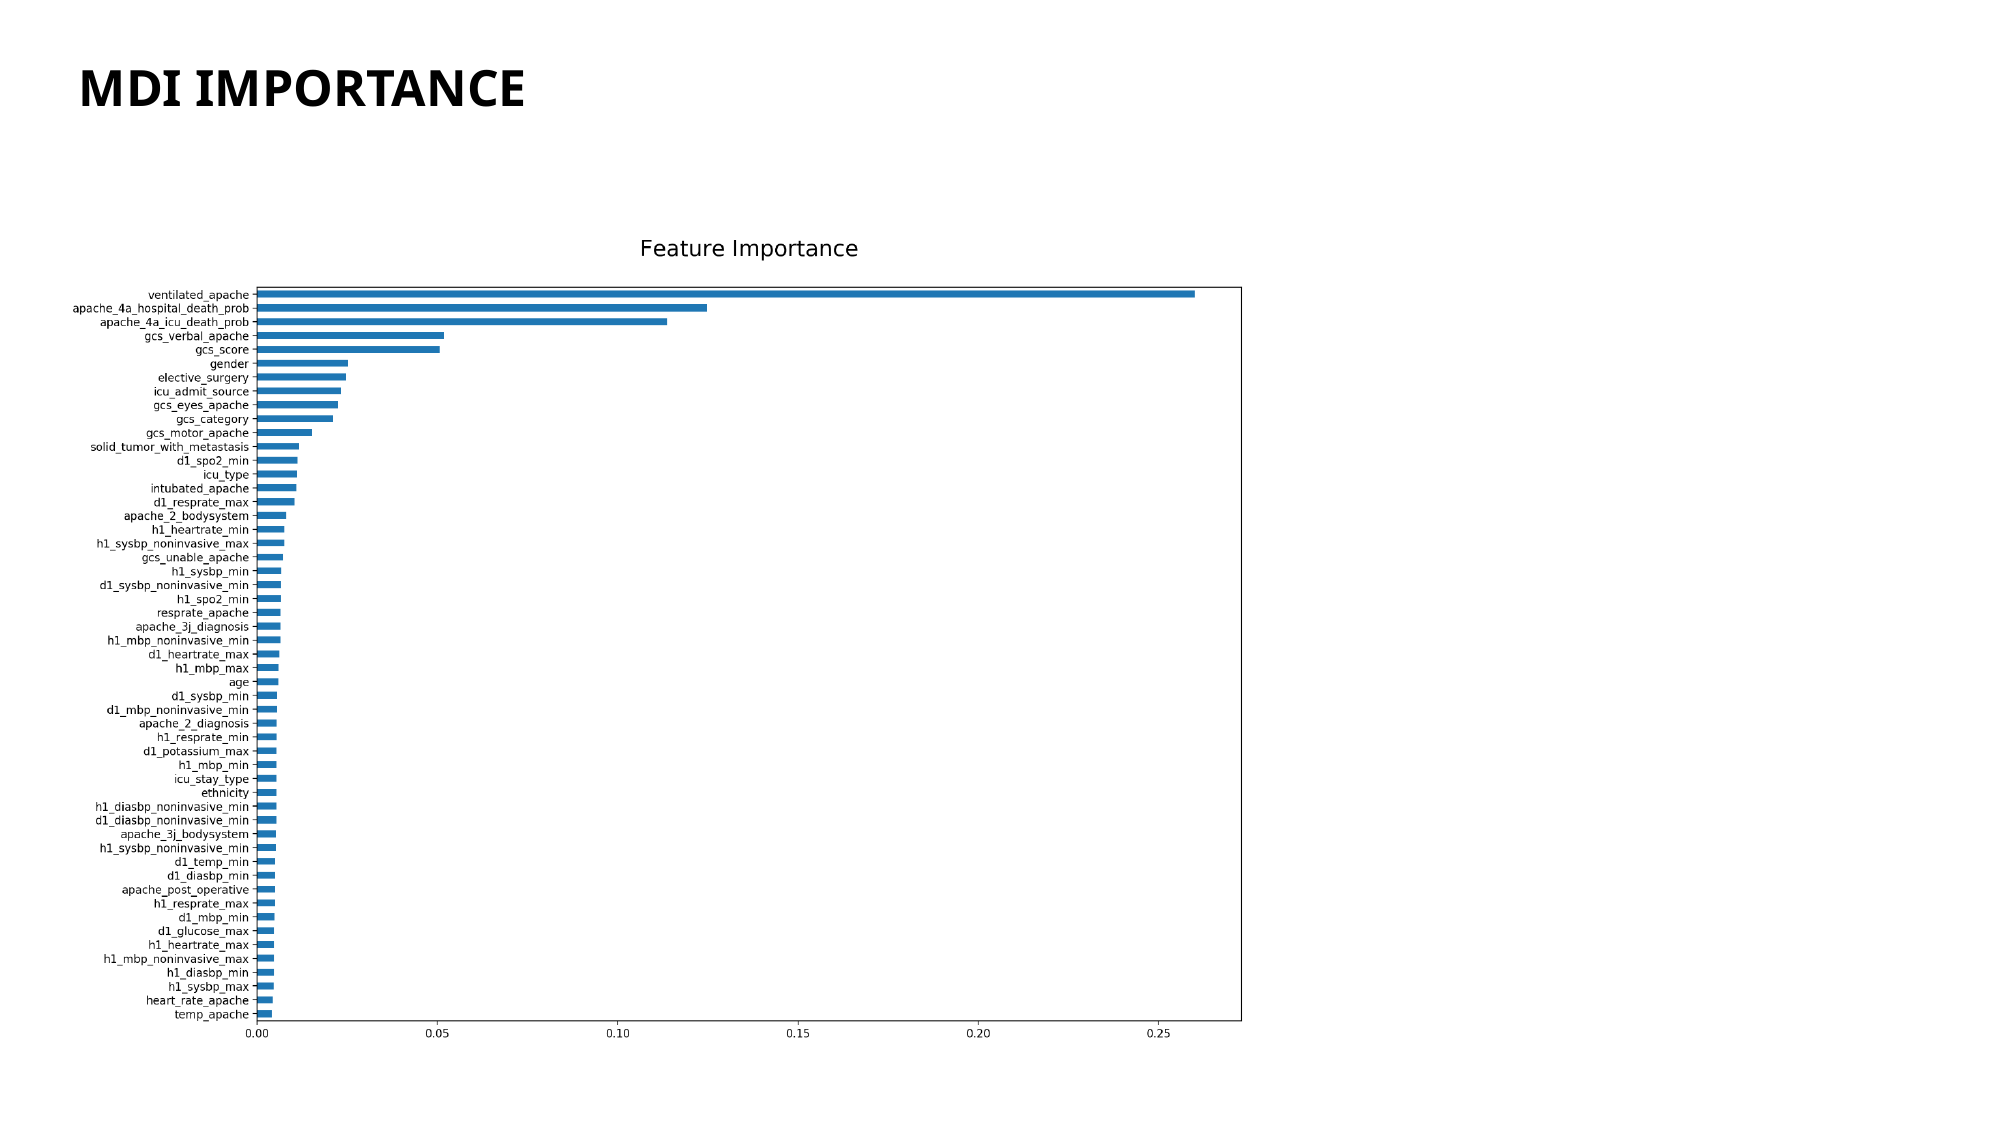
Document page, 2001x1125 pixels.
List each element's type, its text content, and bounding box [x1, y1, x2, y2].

text_box MDI IMPORTANCE [64, 49, 711, 124]
picture [64, 230, 1249, 1047]
